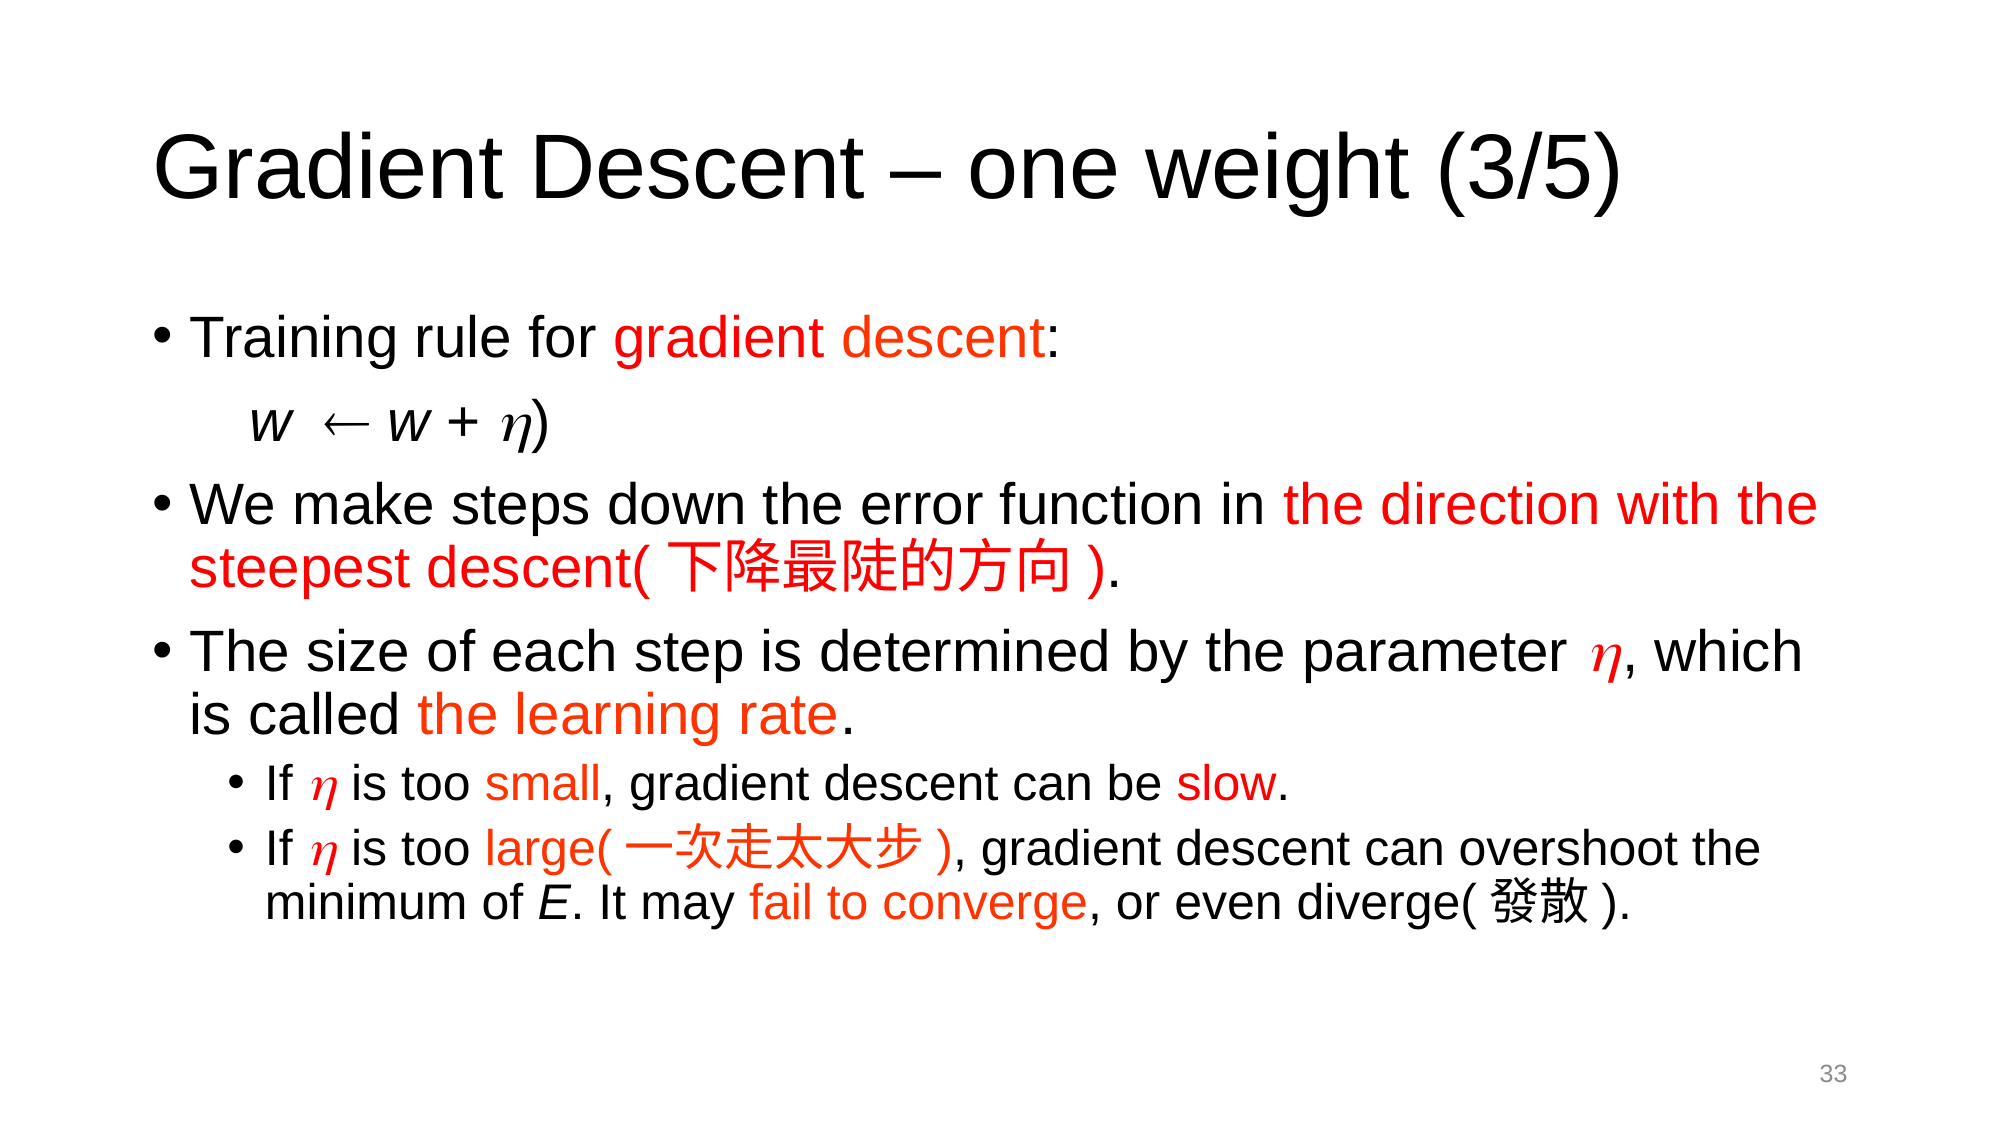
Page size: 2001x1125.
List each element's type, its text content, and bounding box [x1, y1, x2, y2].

title Gradient Descent – one weight (3/5) [137, 59, 1863, 278]
slide_number 33 [1412, 1042, 1863, 1103]
